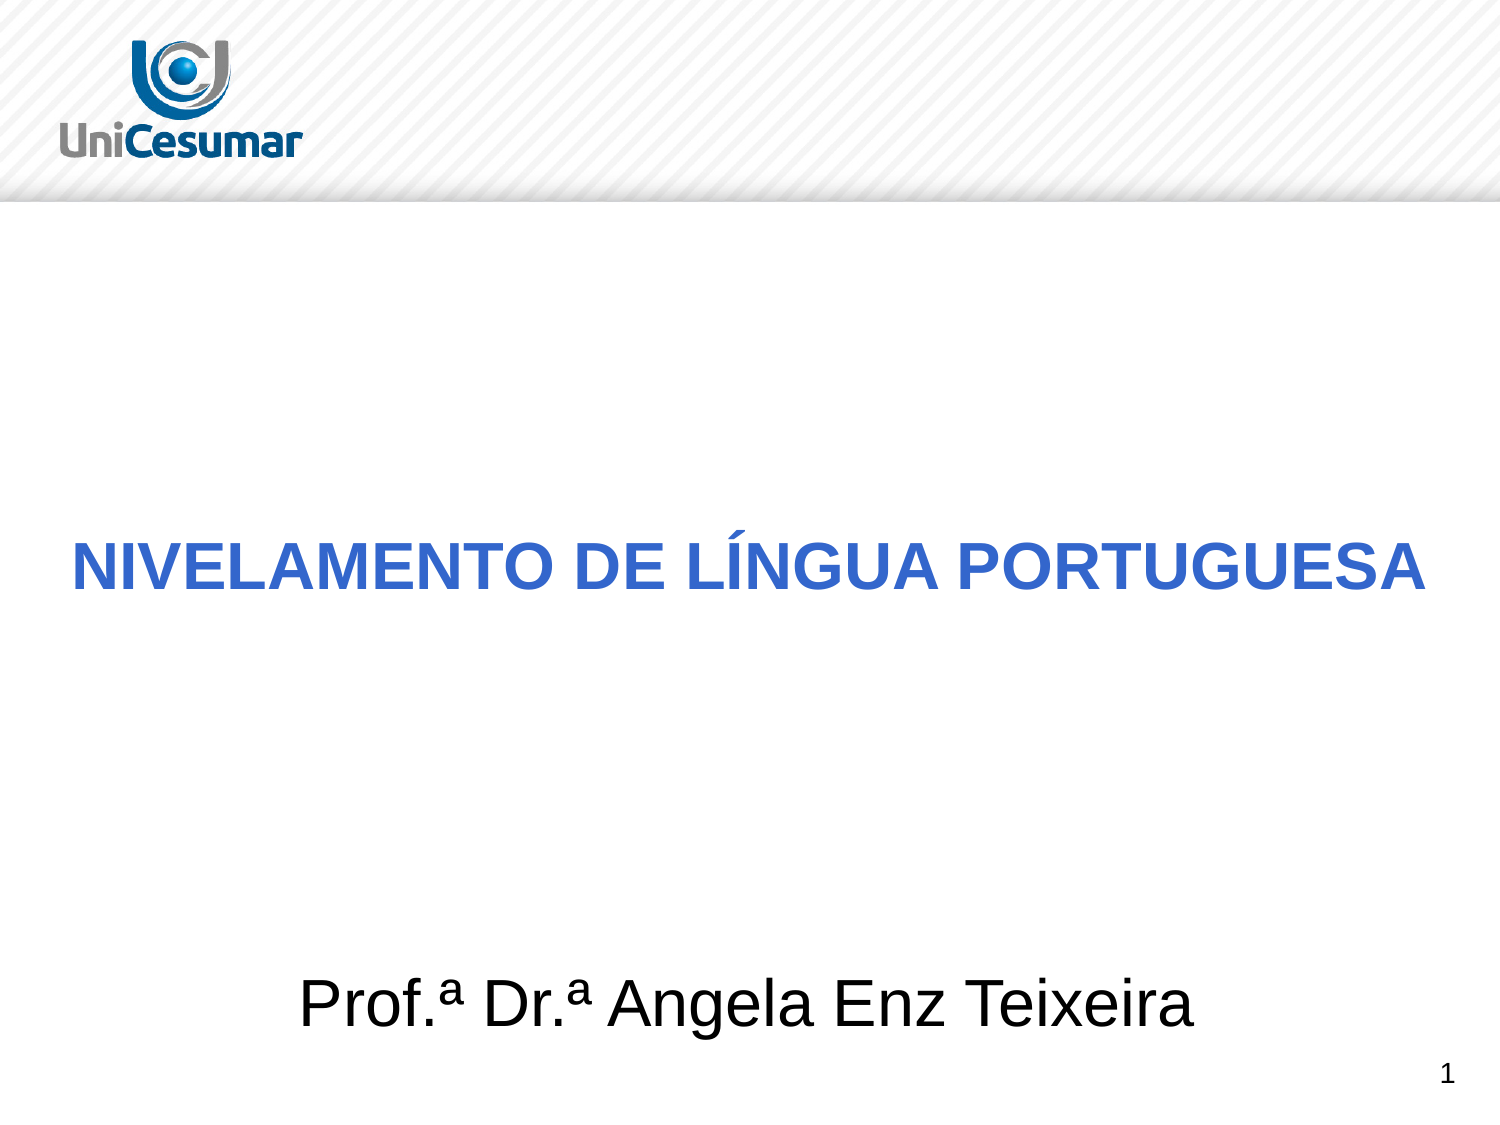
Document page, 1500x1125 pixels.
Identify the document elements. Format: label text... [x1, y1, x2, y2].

text_box NIVELAMENTO DE LÍNGUA PORTUGUESA [0, 0, 1500, 952]
subtitle Prof.ª Dr.ª Angela Enz Teixeira [0, 952, 1500, 1125]
